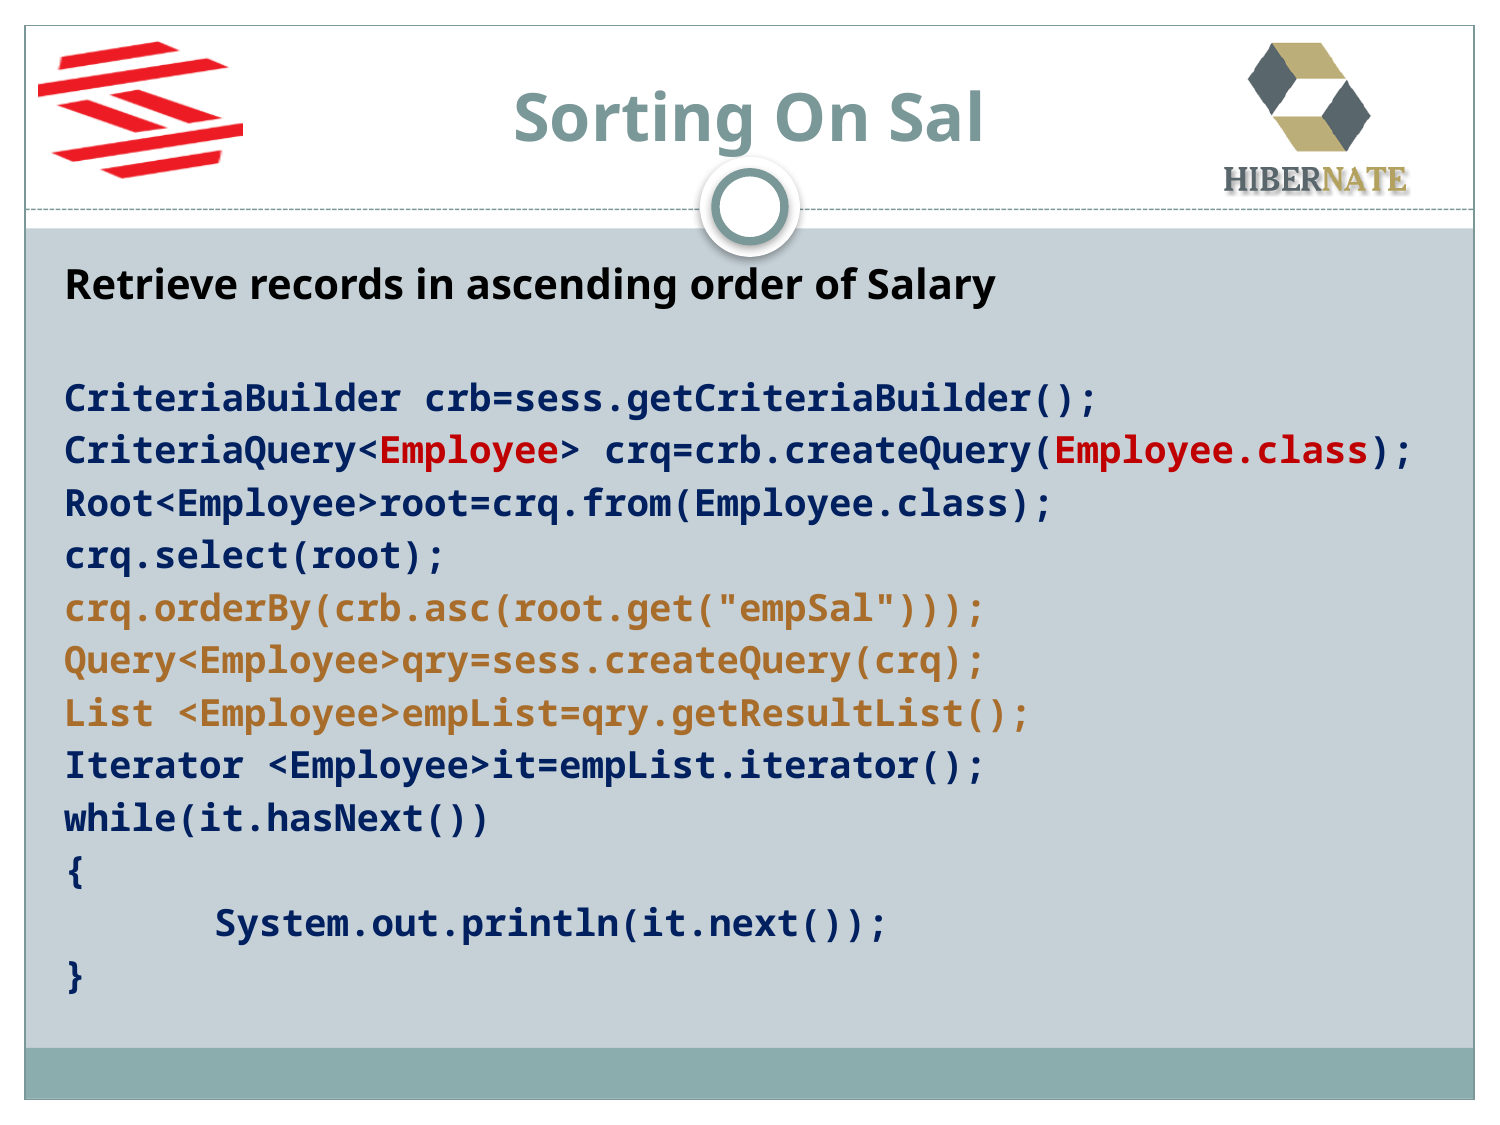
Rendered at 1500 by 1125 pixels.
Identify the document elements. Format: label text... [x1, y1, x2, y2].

picture [37, 40, 243, 185]
title Sorting On Sal [237, 37, 1450, 162]
picture [1223, 42, 1411, 197]
list Retrieve records in ascending order of Salary CriteriaBuilder crb=sess.getCriteriaBuilder(); CriteriaQuery<Employee> crq=crb.createQuery(Employee.class); Root<Employee>root=crq.from(Employee.class); crq.select(root); crq.orderBy(crb.asc(root.get("empSal"))); Query<Employee>qry=sess.createQuery(crq); List <Employee>empList=qry.getResultList(); Iterator <Employee>it=empList.iterator(); while(it.hasNext()) { System.out.println(it.next()); } [49, 250, 1445, 1001]
